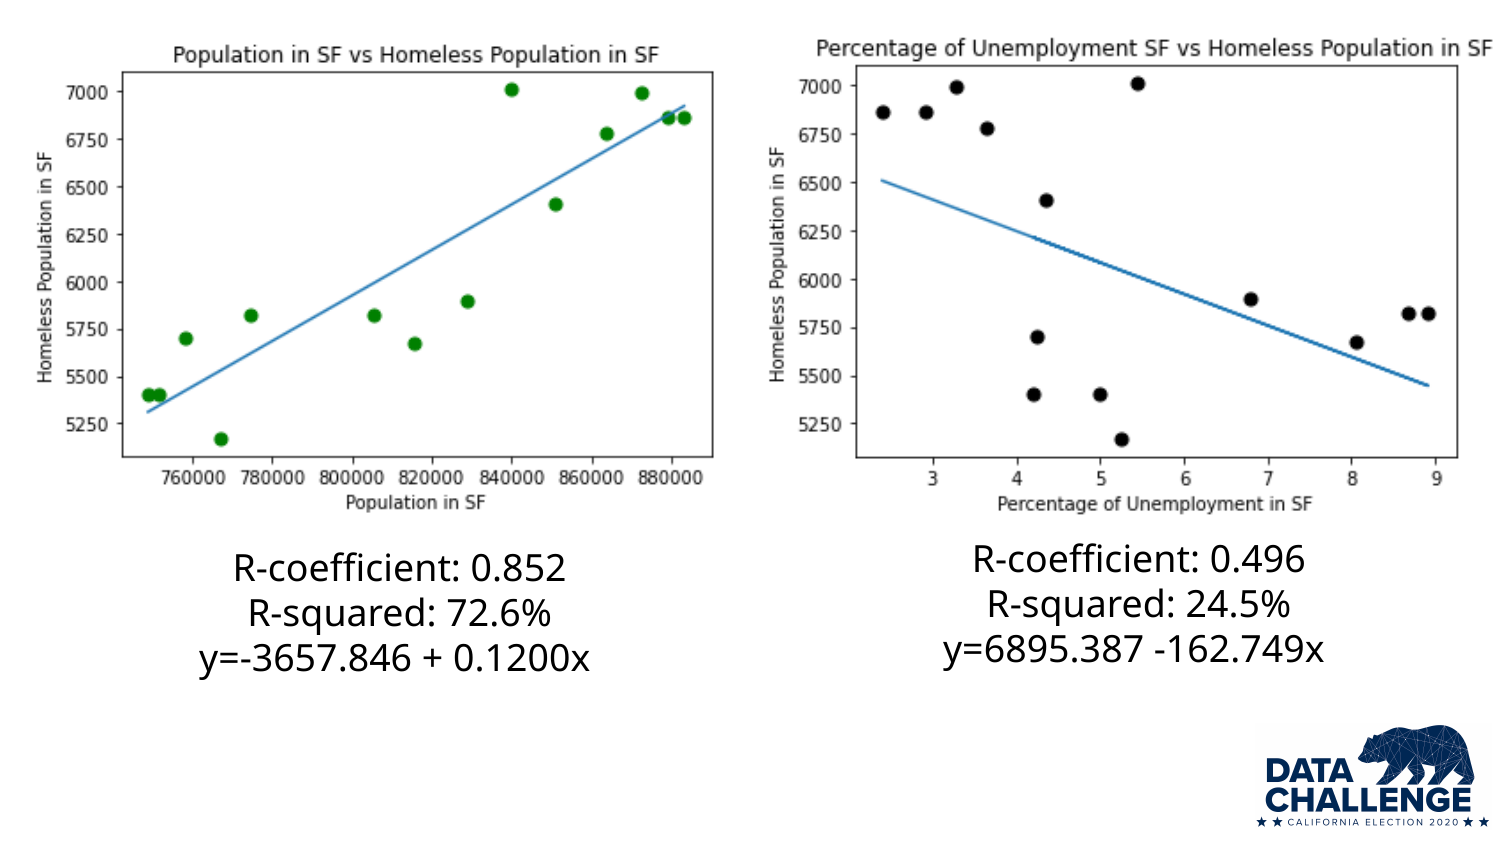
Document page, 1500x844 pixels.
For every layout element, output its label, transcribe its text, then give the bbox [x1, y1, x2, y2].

text_box R-coefficient: 0.852 R-squared: 72.6% y=-3657.846 + 0.1200x [38, 529, 761, 800]
picture [0, 24, 1500, 520]
text_box R-coefficient: 0.496 R-squared: 24.5% y=6895.387 -162.749x [777, 528, 1500, 791]
picture [1255, 791, 1492, 830]
